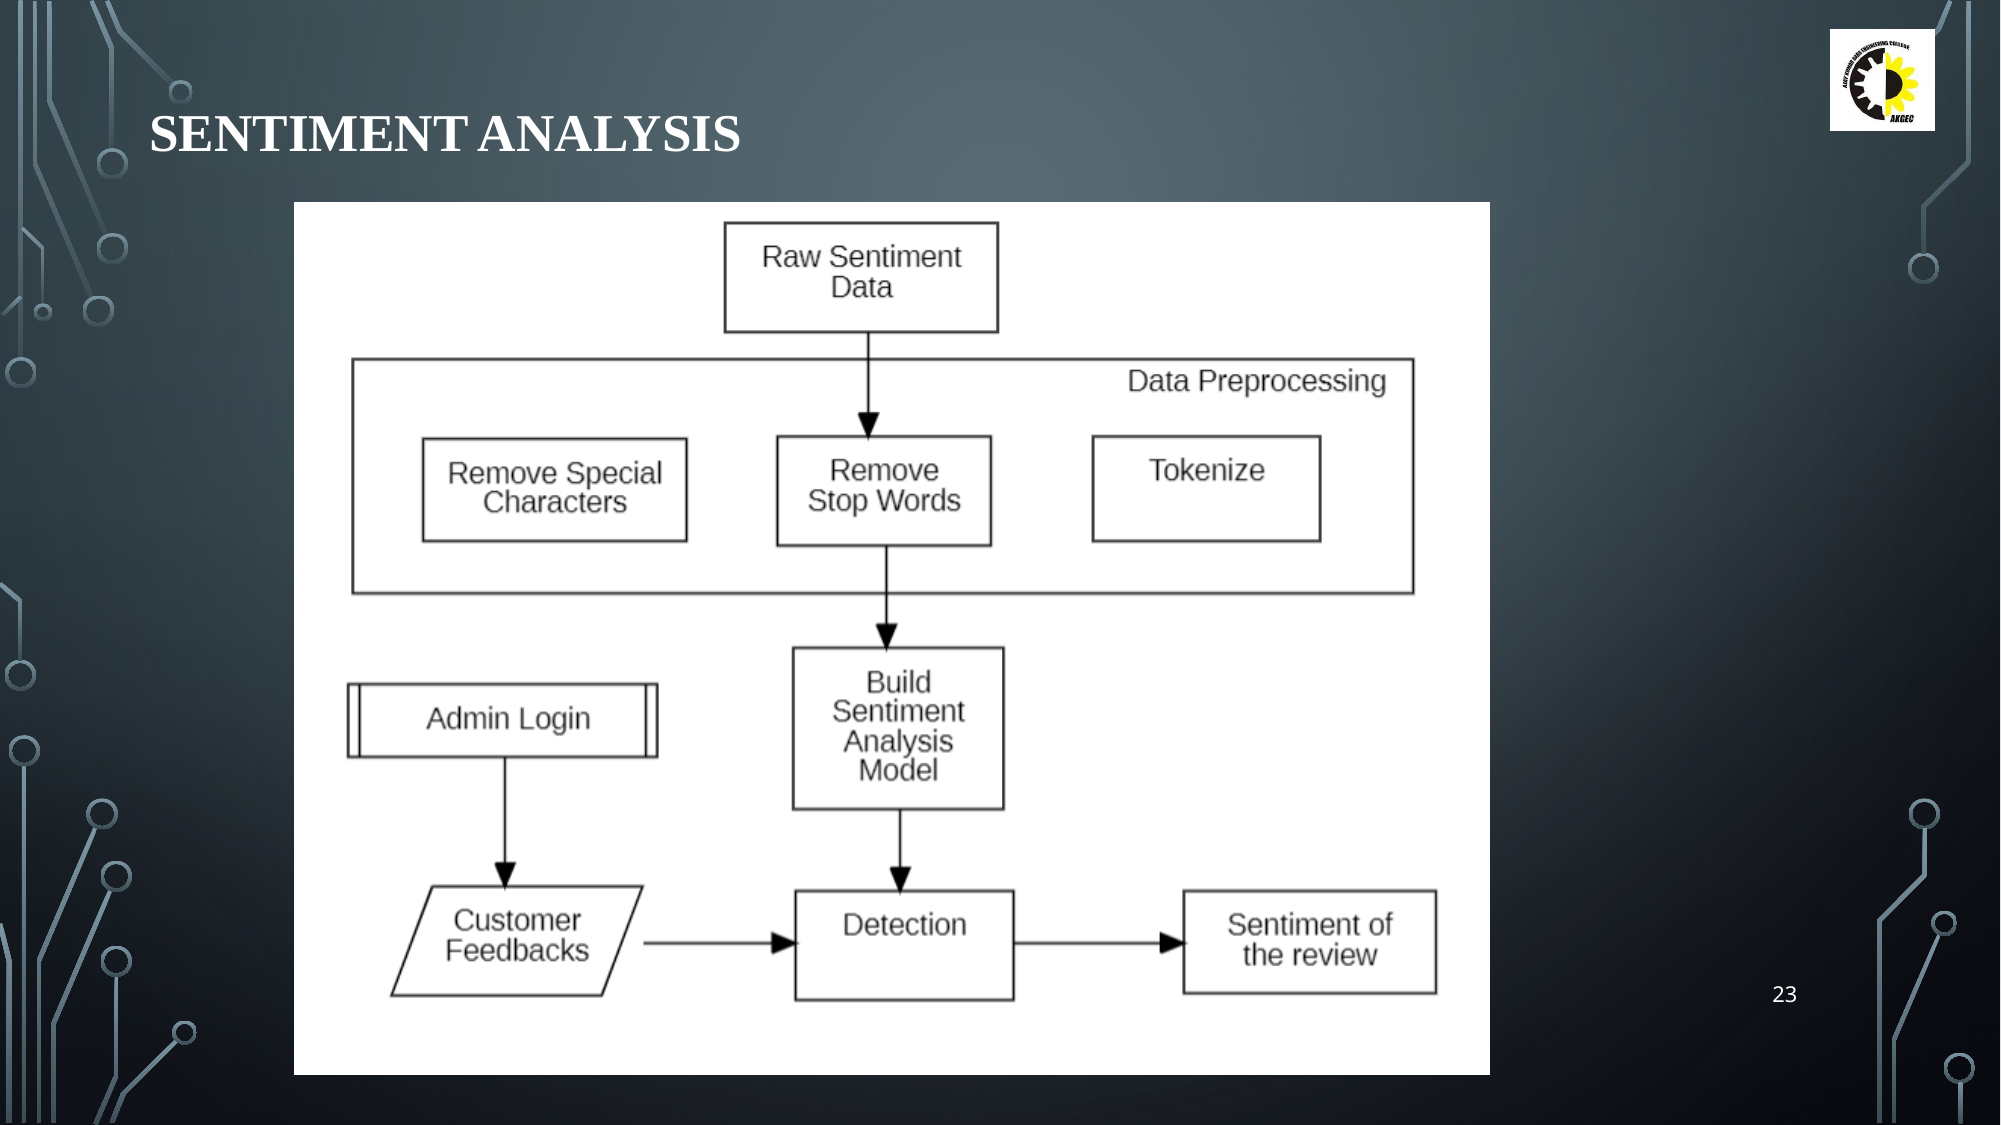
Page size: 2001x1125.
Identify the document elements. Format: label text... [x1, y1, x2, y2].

picture [1830, 29, 1935, 132]
title Sentiment analysis [134, 97, 1797, 171]
slide_number 23 [1685, 965, 1813, 1025]
picture [294, 201, 1490, 1075]
